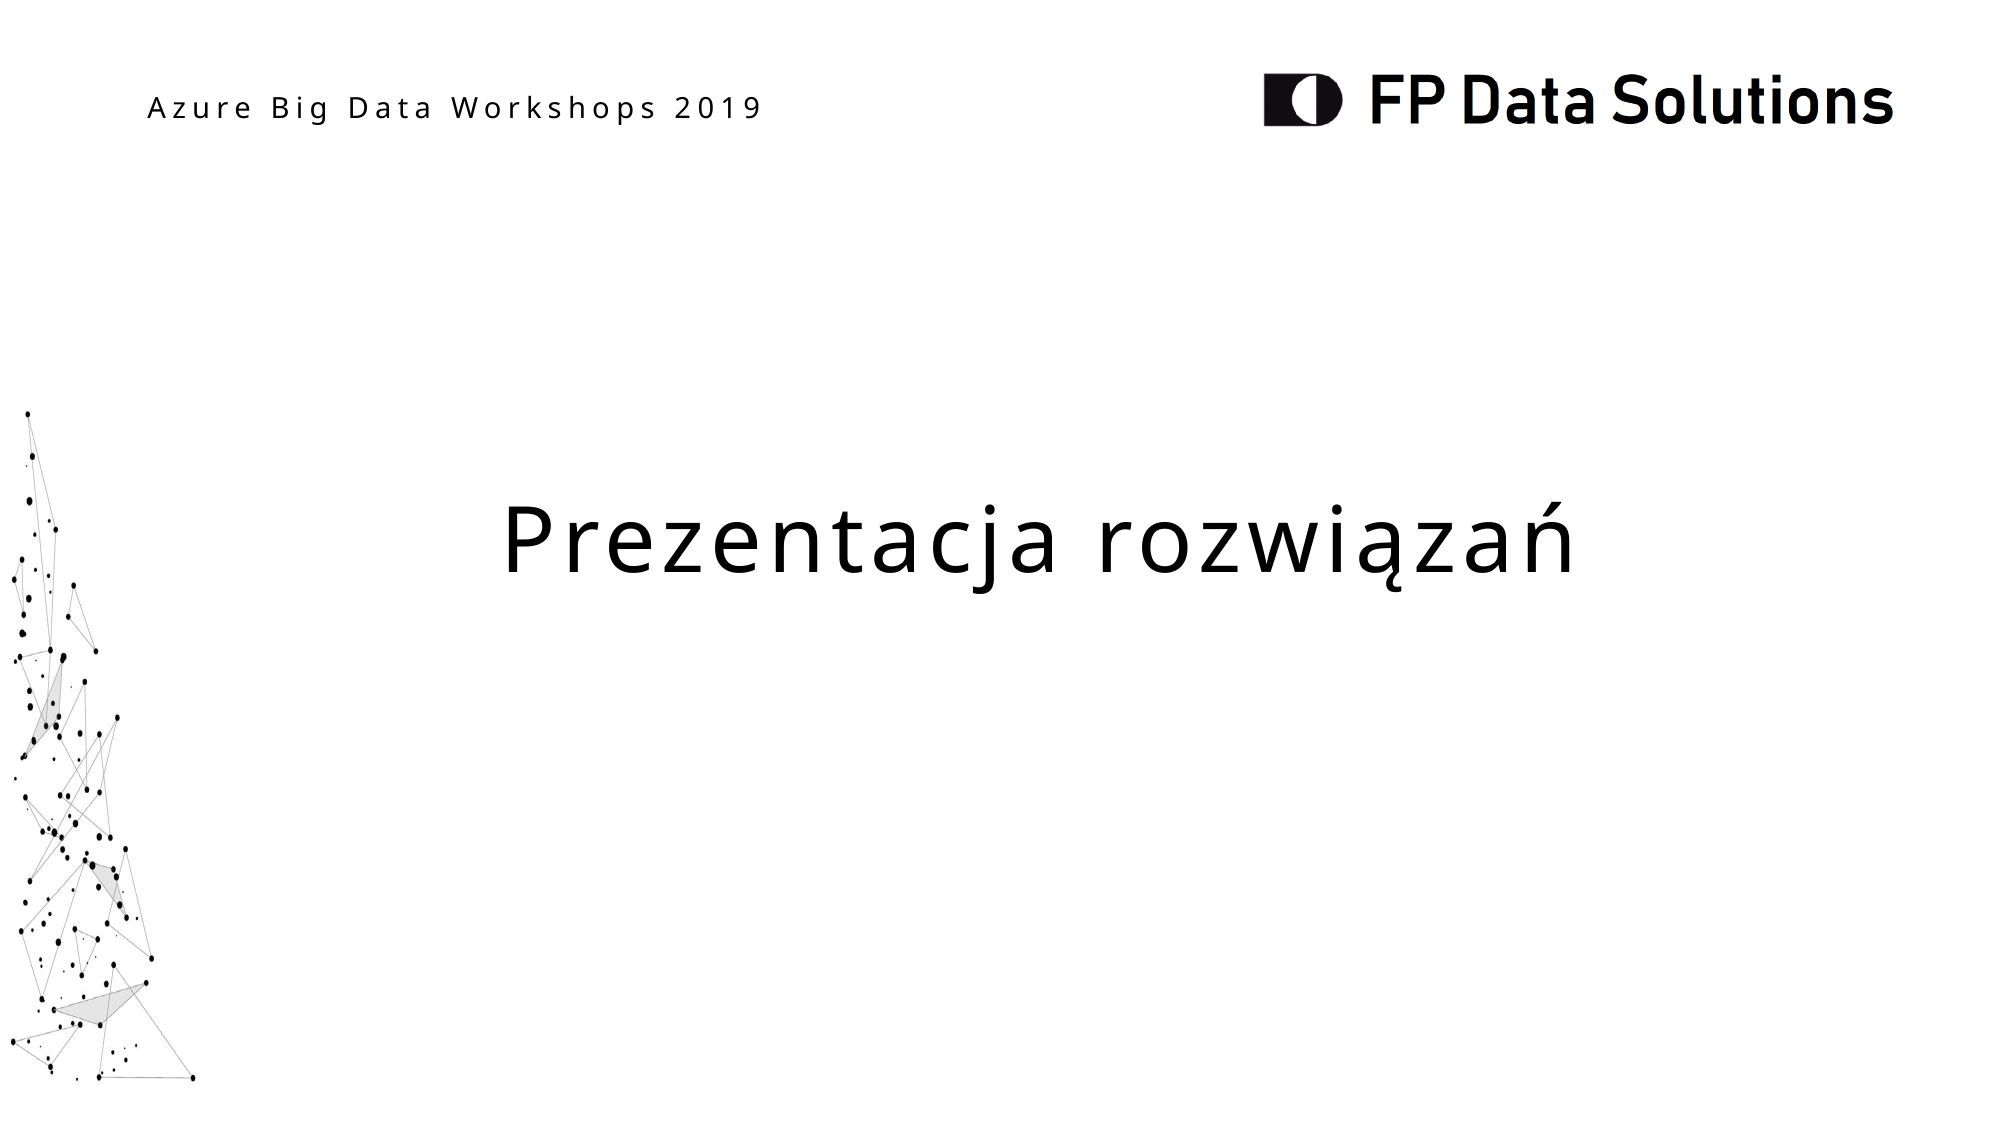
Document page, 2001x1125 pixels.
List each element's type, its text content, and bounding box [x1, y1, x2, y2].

list Prezentacja rozwiązań [137, 485, 1942, 770]
picture [1257, 64, 1898, 133]
picture [0, 398, 205, 1093]
